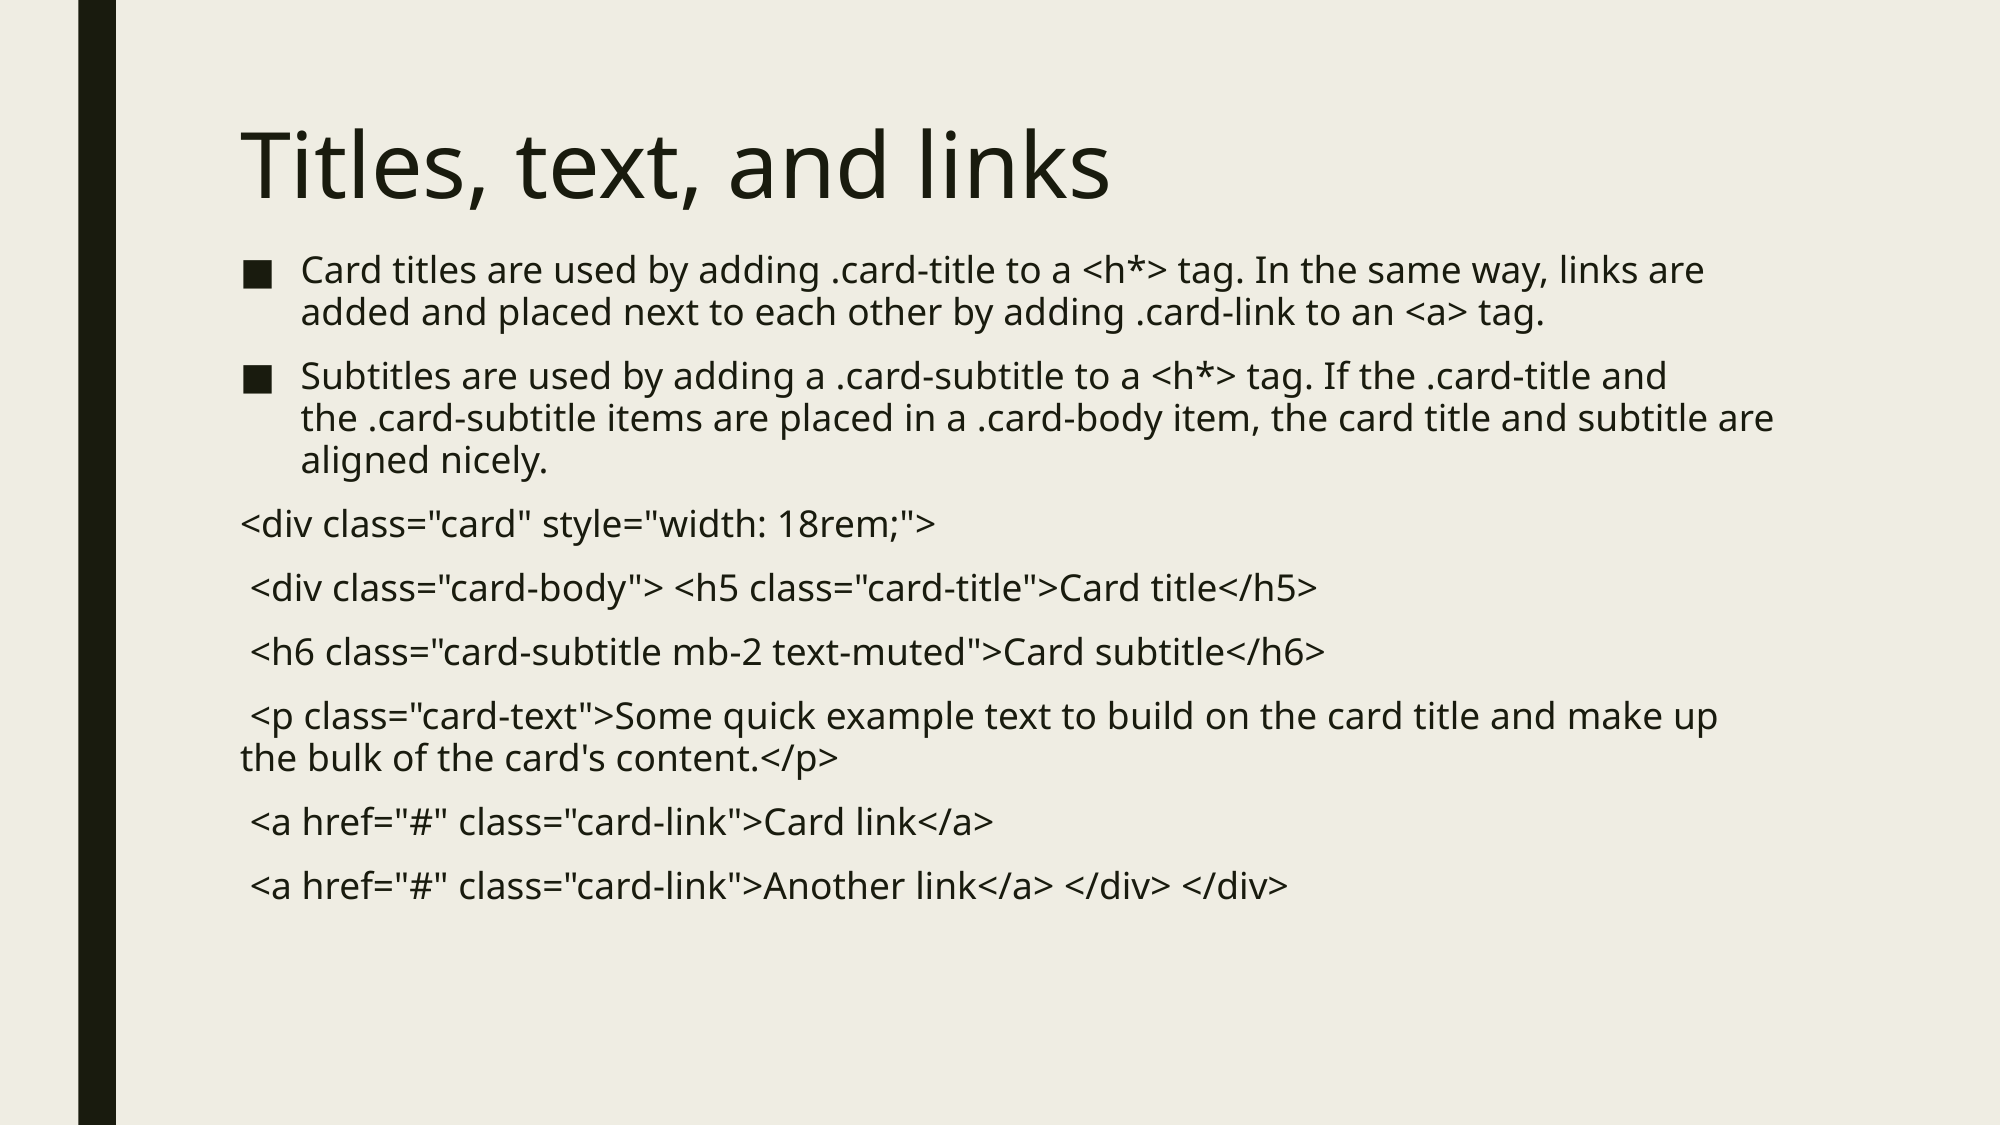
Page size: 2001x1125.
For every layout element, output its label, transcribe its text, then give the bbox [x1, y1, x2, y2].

list Card titles are used by adding .card-title to a <h*> tag. In the same way, links are added and placed next to each other by adding .card-link to an <a> tag. Subtitles are used by adding a .card-subtitle to a <h*> tag. If the .card-title and the .card-subtitle items are placed in a .card-body item, the card title and subtitle are aligned nicely. <div class="card" style="width: 18rem;"> <div class="card-body"> <h5 class="card-title">Card title</h5> <h6 class="card-subtitle mb-2 text-muted">Card subtitle</h6> <p class="card-text">Some quick example text to build on the card title and make up the bulk of the card's content.</p> <a href="#" class="card-link">Card link</a> <a href="#" class="card-link">Another link</a> </div> </div> [225, 242, 1800, 963]
title Titles, text, and links [225, 112, 1800, 242]
